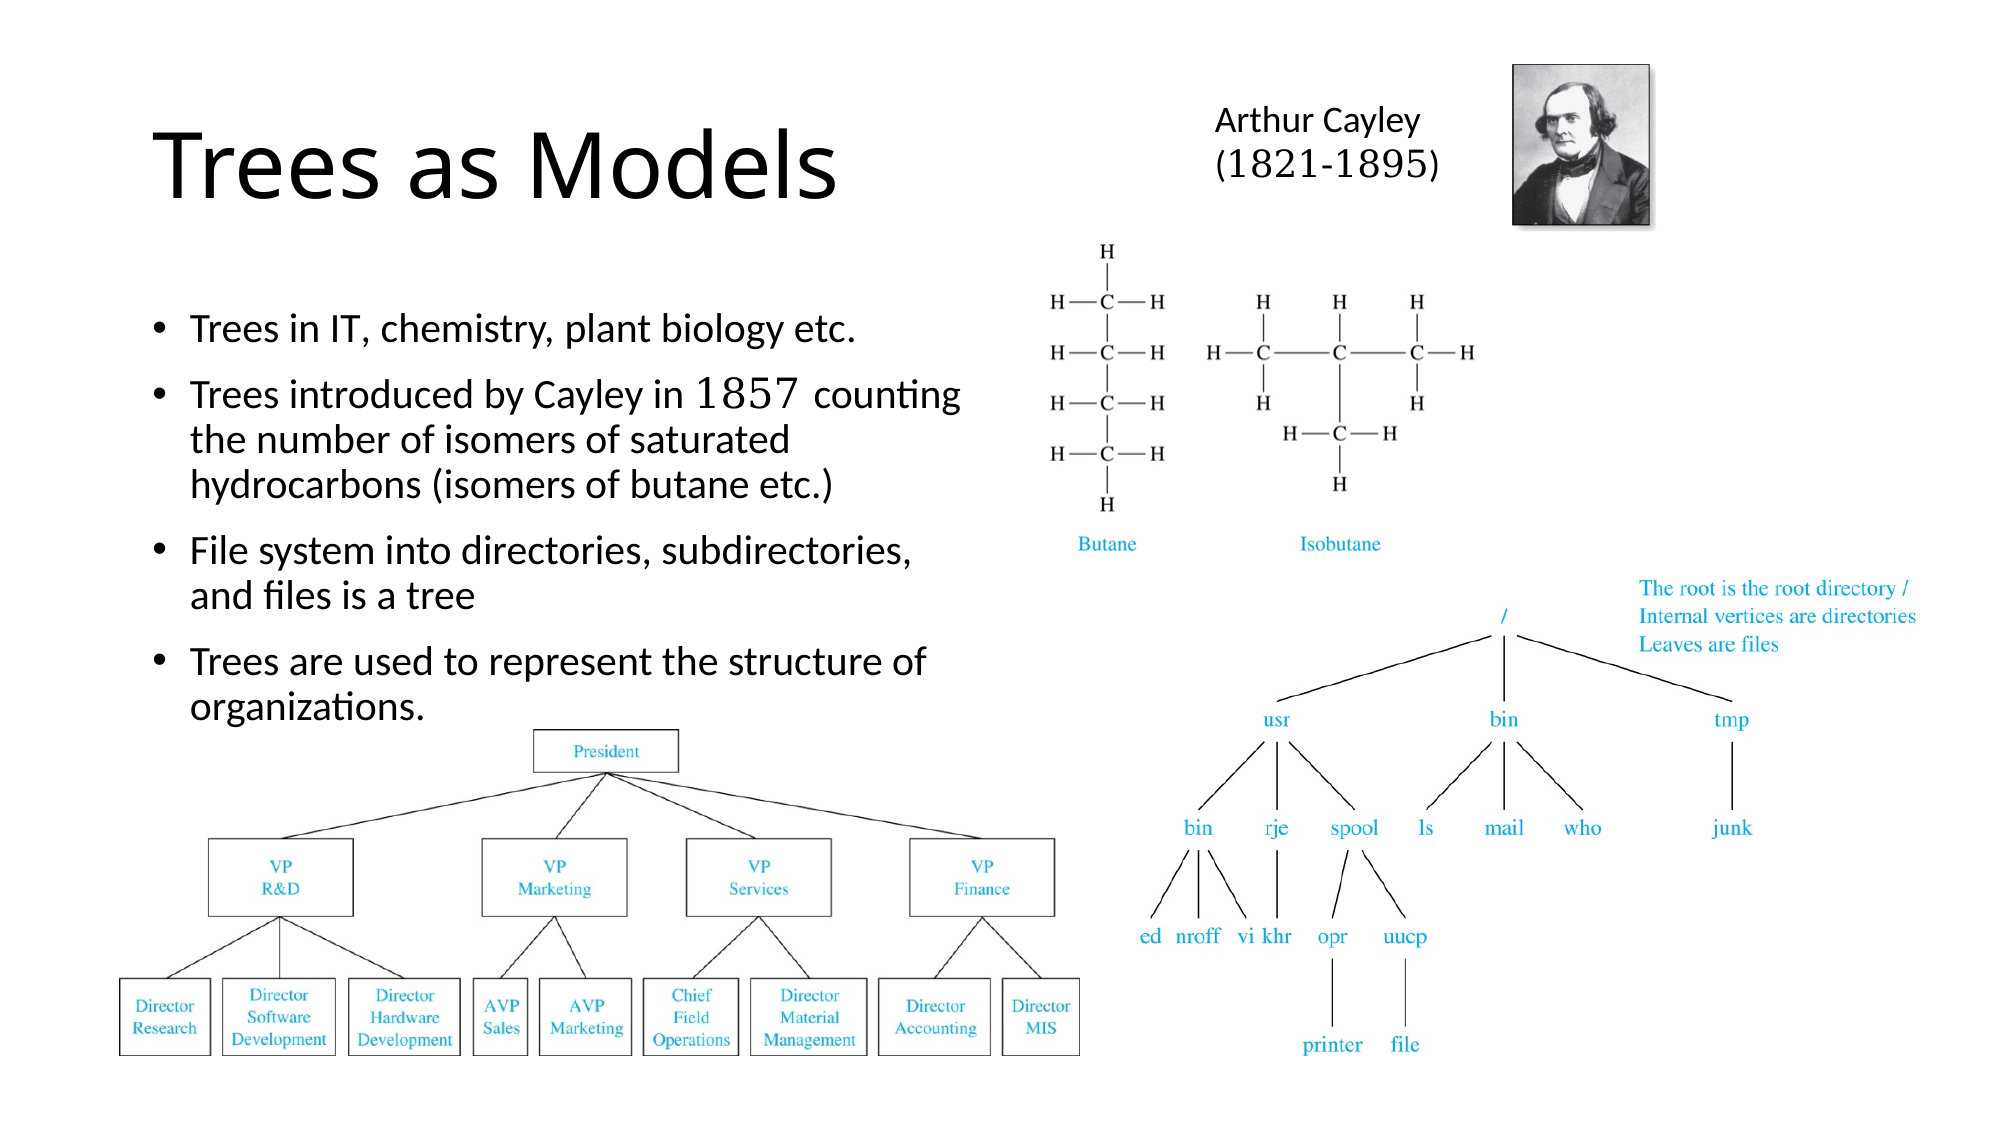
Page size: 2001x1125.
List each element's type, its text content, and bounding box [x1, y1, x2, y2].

picture [119, 729, 1080, 1056]
picture [1049, 241, 1475, 555]
picture [1512, 62, 1658, 232]
text_box Arthur Cayley (1821-1895) [1200, 87, 1475, 193]
list Trees in IT, chemistry, plant biology etc. Trees introduced by Cayley in 1857 counting the number of isomers of saturated hydrocarbons (isomers of butane etc.) File system into directories, subdirectories, and files is a tree Trees are used to represent the structure of organizations. [137, 299, 988, 729]
picture [1140, 576, 1916, 1056]
title Trees as Models [137, 59, 1863, 278]
